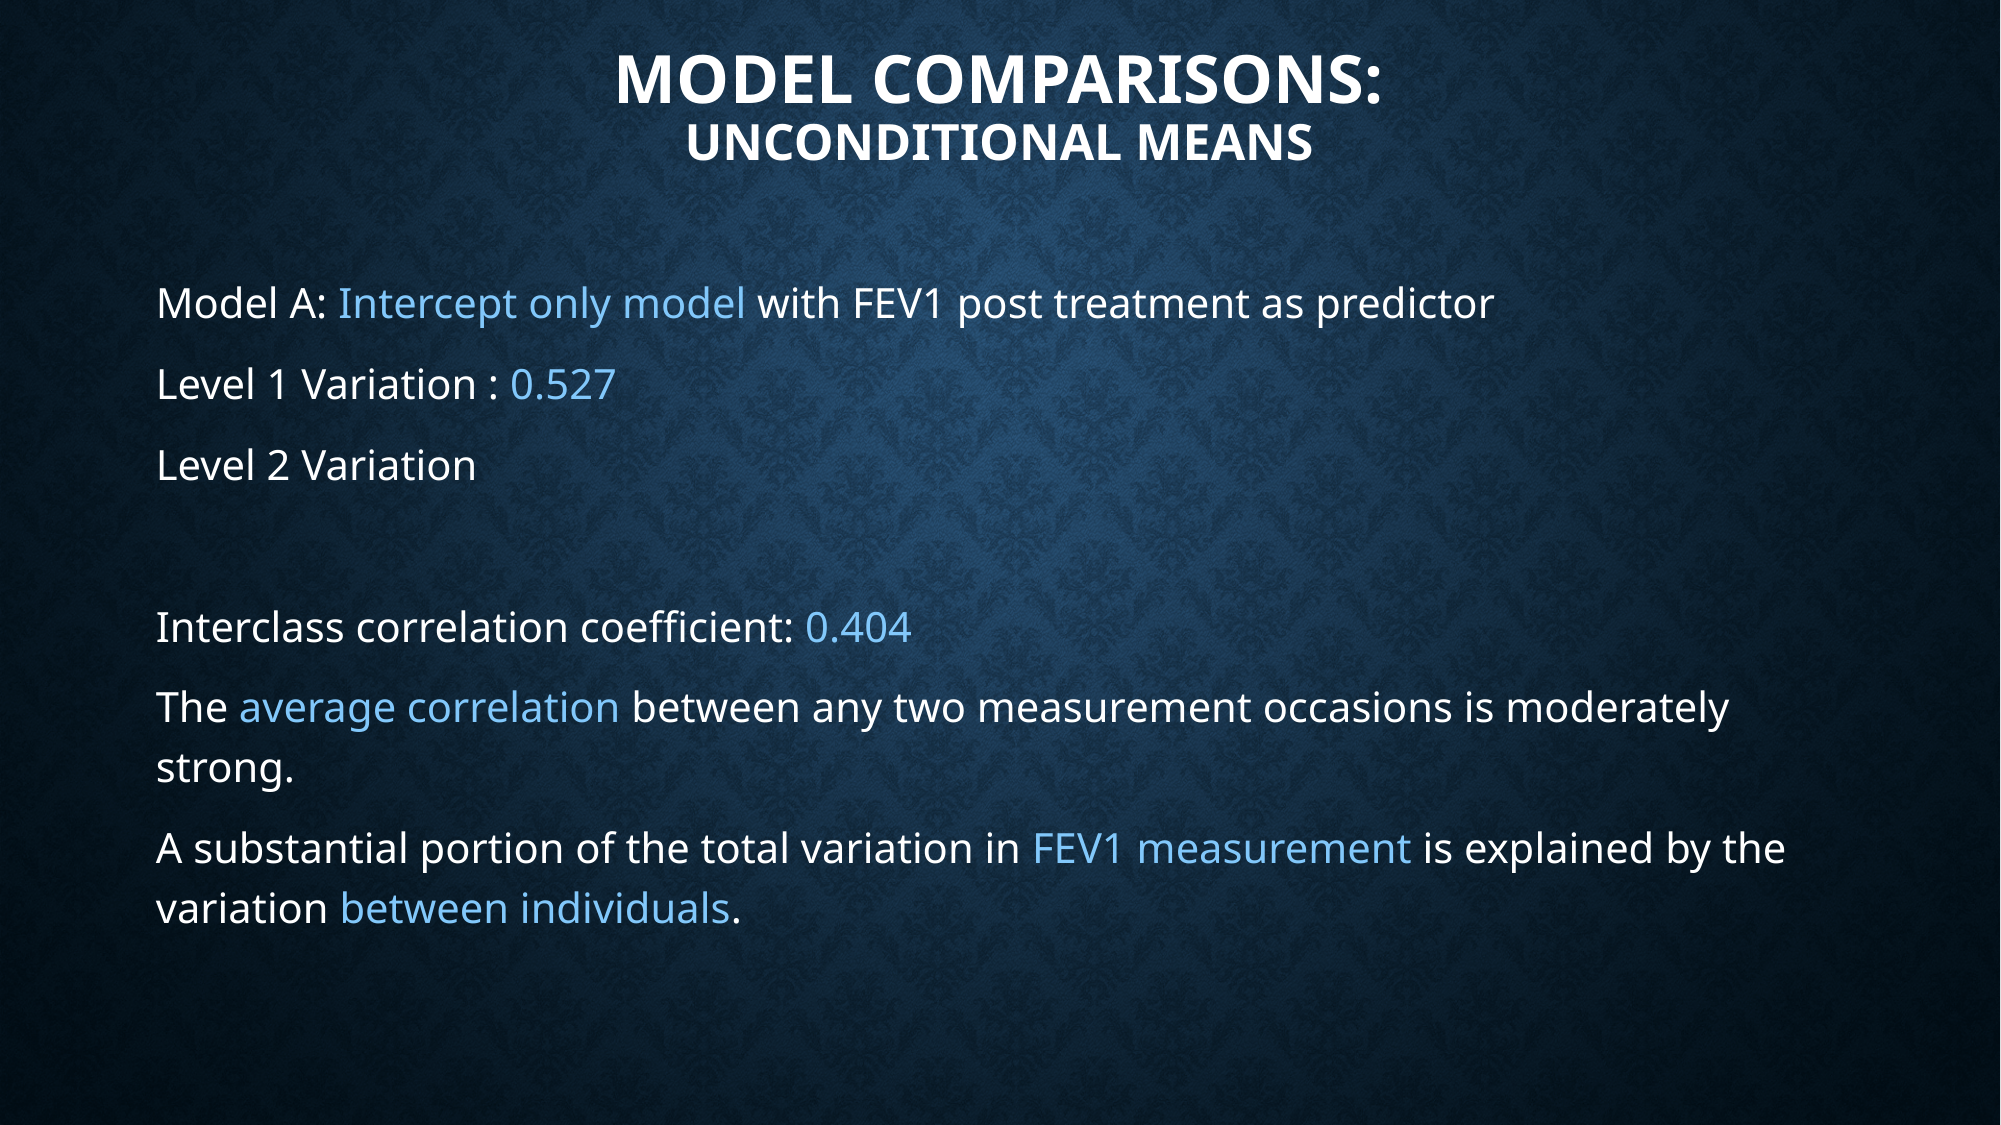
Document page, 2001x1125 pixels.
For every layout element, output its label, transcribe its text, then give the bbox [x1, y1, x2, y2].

title Model Comparisons: Unconditional Means [149, 0, 1849, 218]
